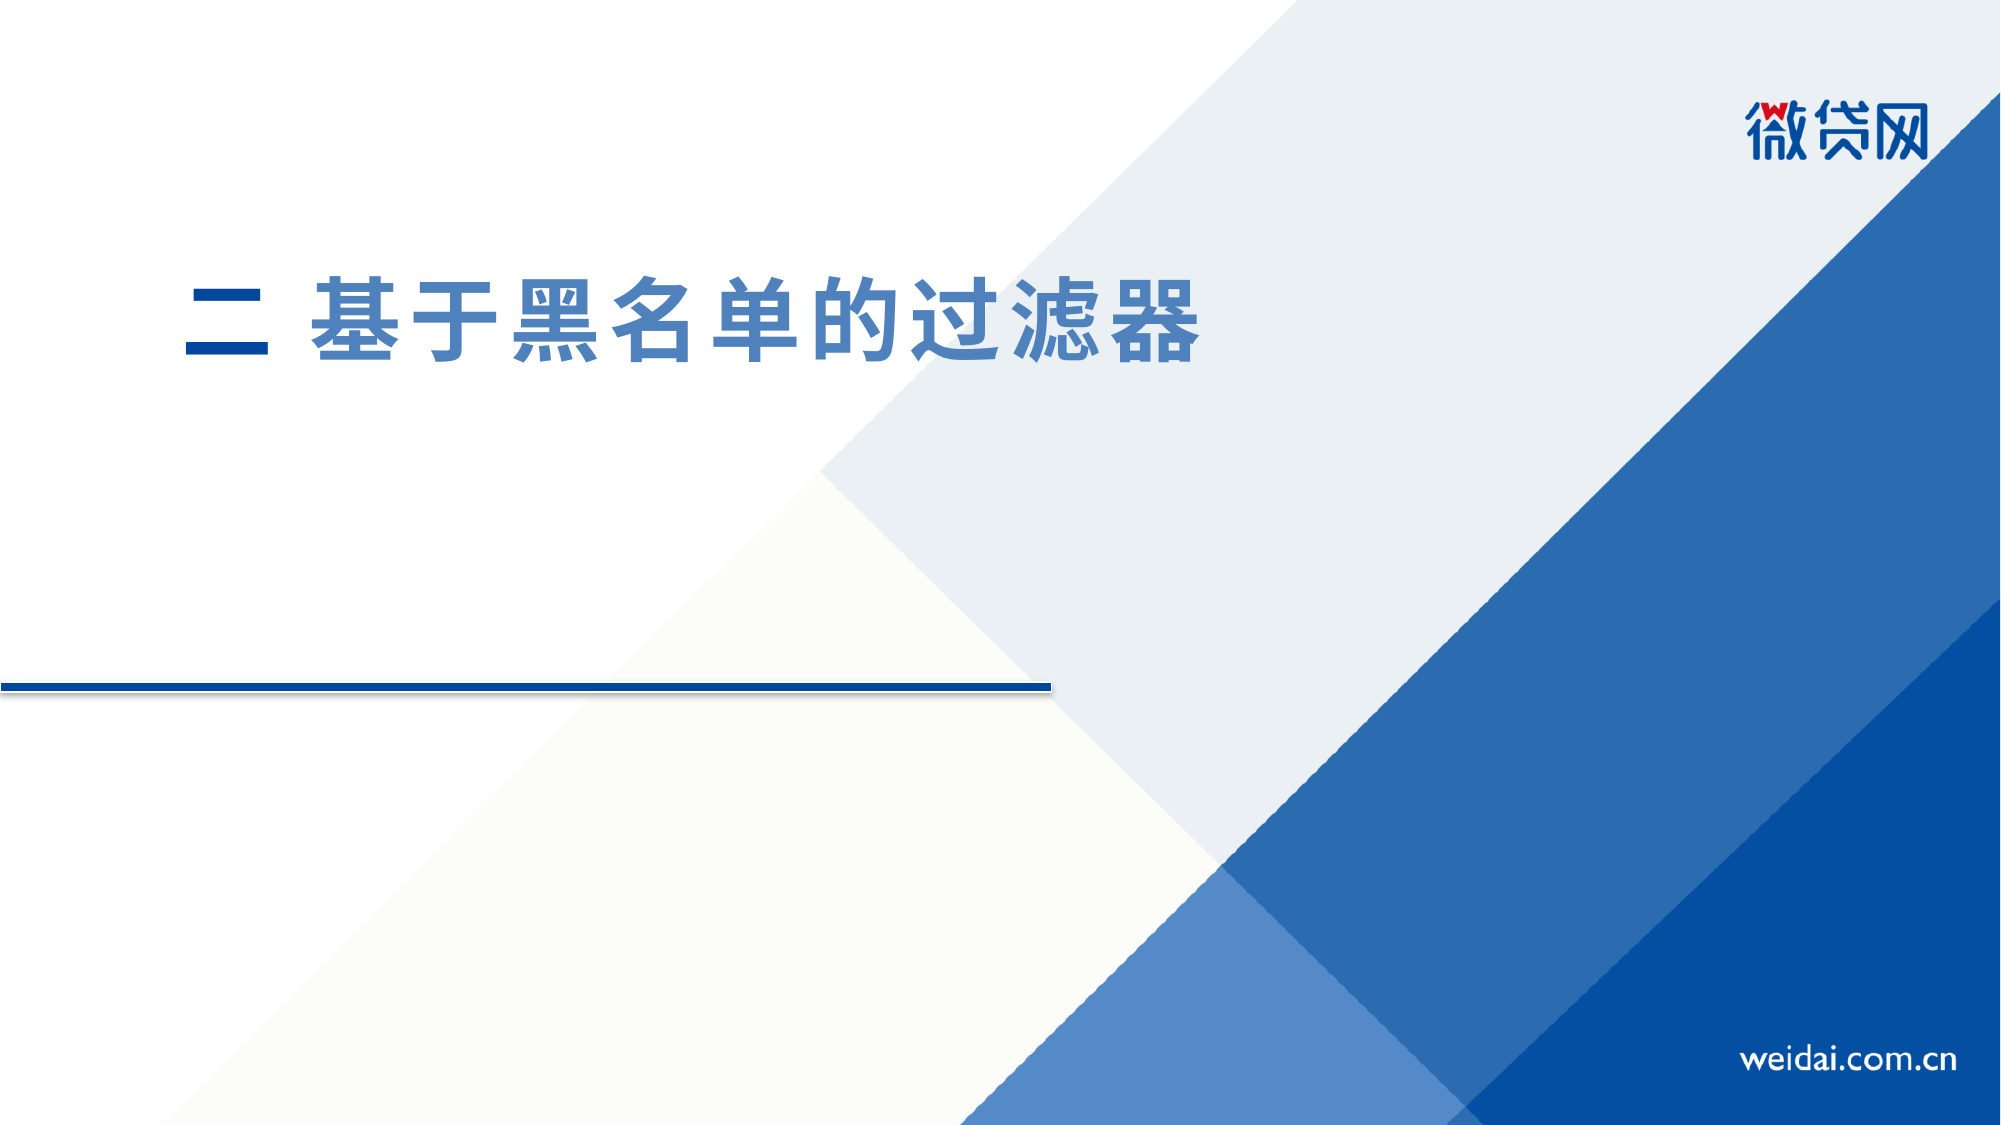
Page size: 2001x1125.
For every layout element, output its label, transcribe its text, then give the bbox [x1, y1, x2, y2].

picture [0, 0, 2001, 1125]
title 二 基于黑名单的过滤器 [166, 239, 1866, 396]
